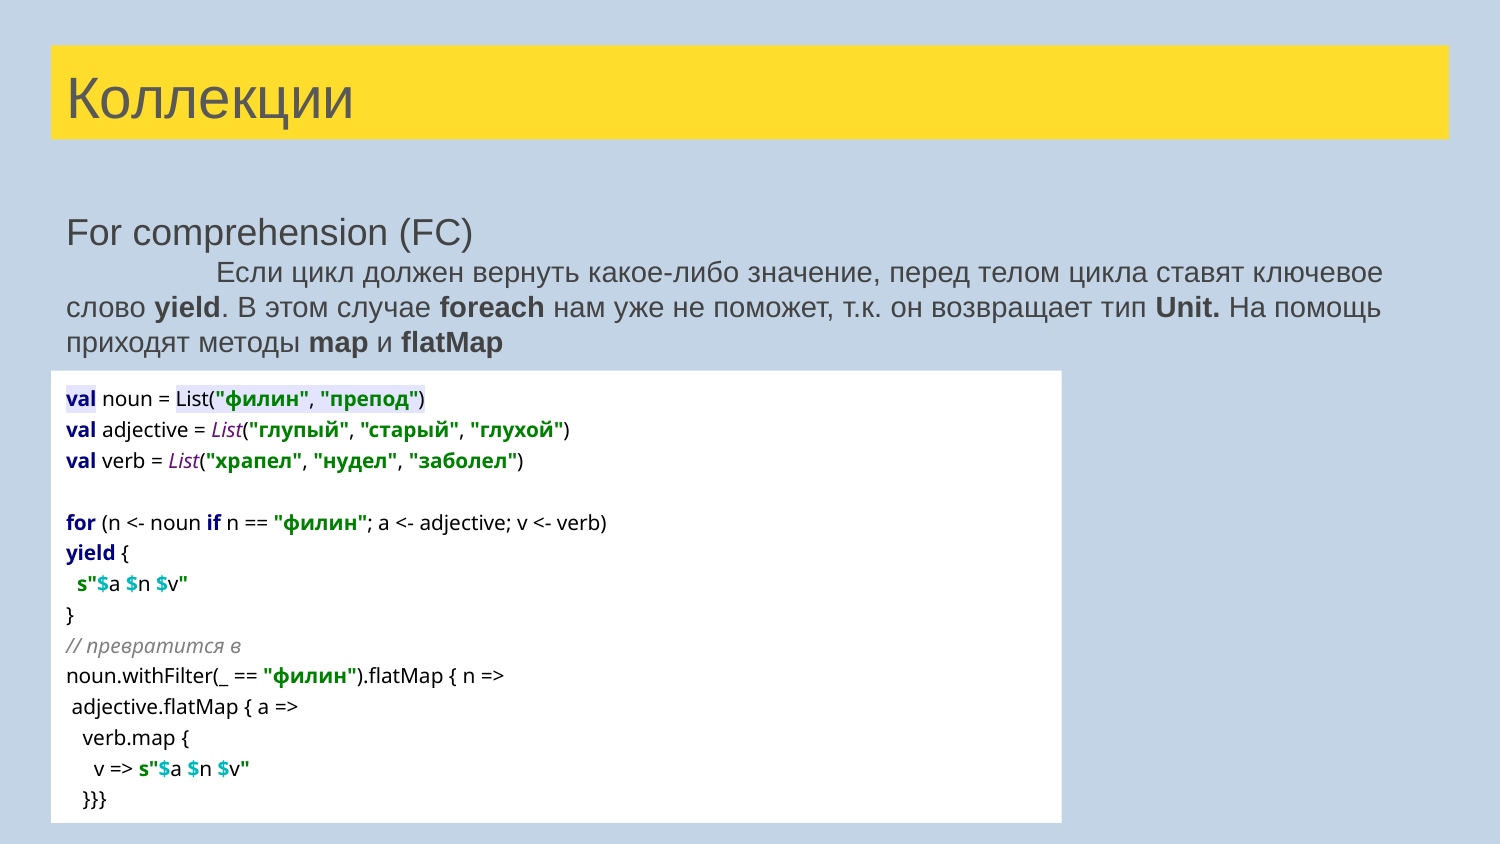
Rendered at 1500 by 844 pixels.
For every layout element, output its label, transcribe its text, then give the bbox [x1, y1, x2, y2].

title Коллекции [51, 45, 1449, 140]
text_box For comprehension (FC) Если цикл должен вернуть какое-либо значение, перед телом цикла ставят ключевое слово yield. В этом случае foreach нам уже не поможет, т.к. он возвращает тип Unit. На помощь приходят методы map и flatMap [51, 193, 1449, 381]
text_box val noun = List("филин", "препод") val adjective = List("глупый", "старый", "глухой") val verb = List("храпел", "нудел", "заболел") for (n <- noun if n == "филин"; a <- adjective; v <- verb) yield { s"$a $n $v" } // превратится в noun.withFilter(_ == "филин").flatMap { n => adjective.flatMap { a => verb.map { v => s"$a $n $v" }}} [51, 370, 1062, 823]
